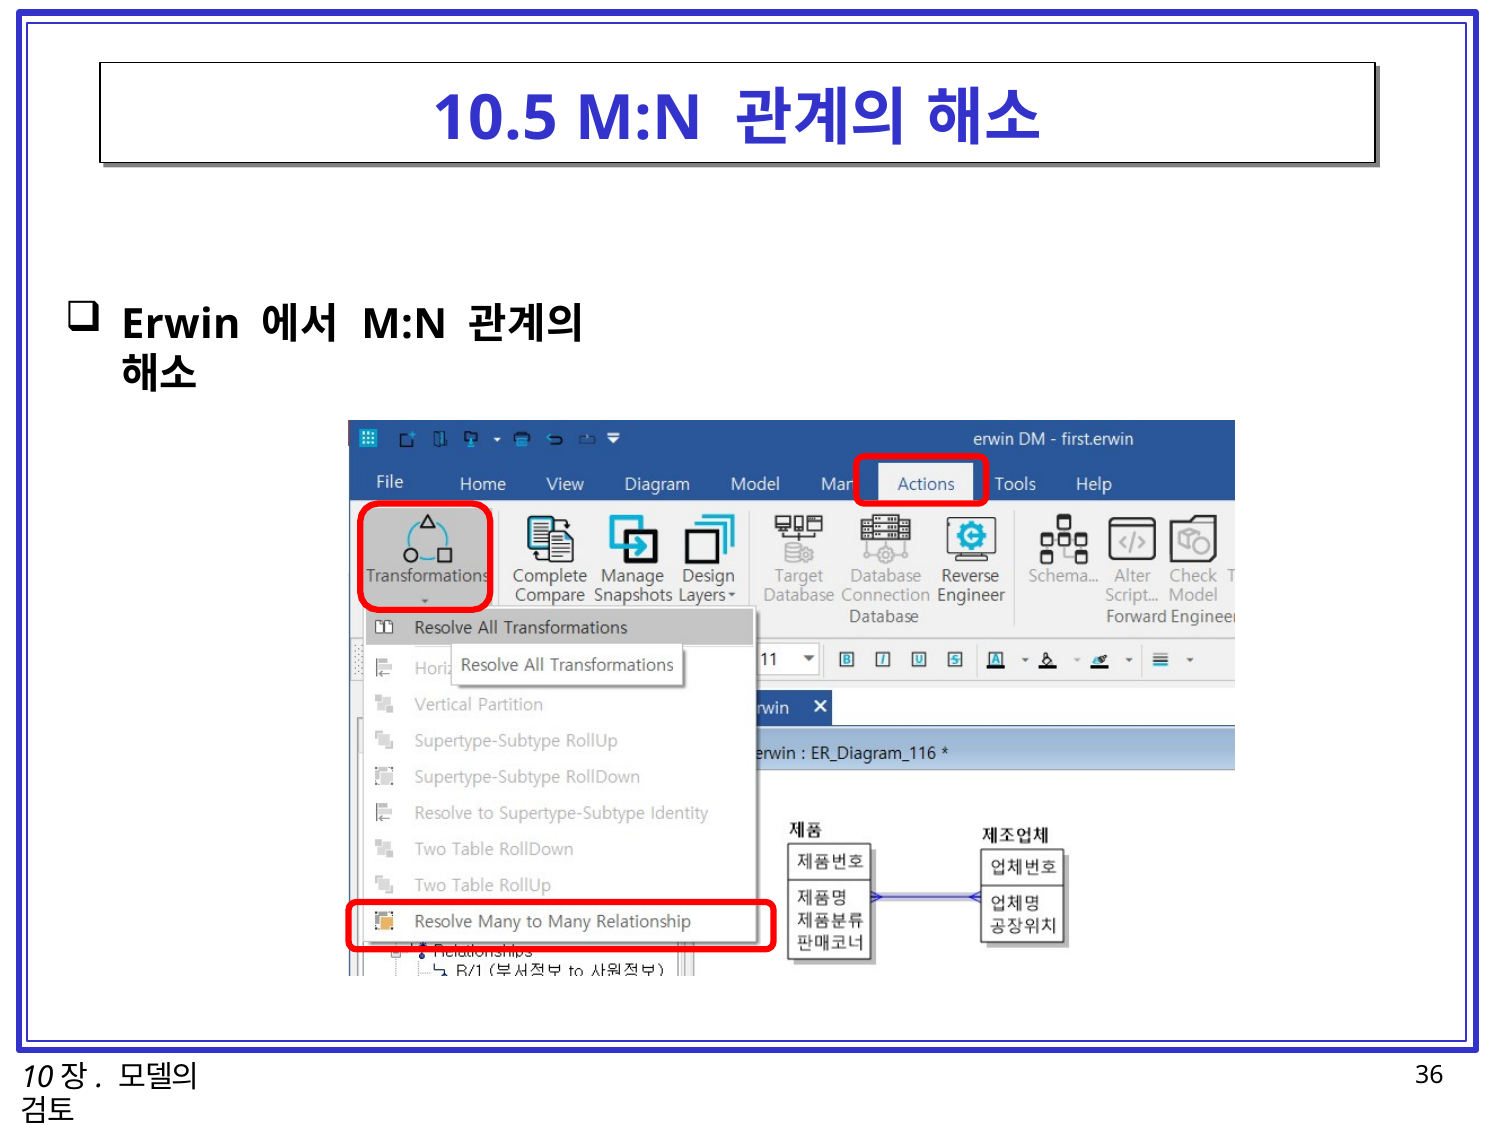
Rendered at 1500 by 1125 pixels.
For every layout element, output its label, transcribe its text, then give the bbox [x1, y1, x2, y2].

footer 10장. 모델의 검토 [18, 1058, 263, 1125]
text_box Erwin 에서 M:N 관계의 해소 [62, 294, 644, 397]
slide_number 36 [1408, 1064, 1452, 1125]
title 10.5 M:N 관계의 해소 [100, 74, 1375, 265]
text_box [345, 420, 1235, 976]
